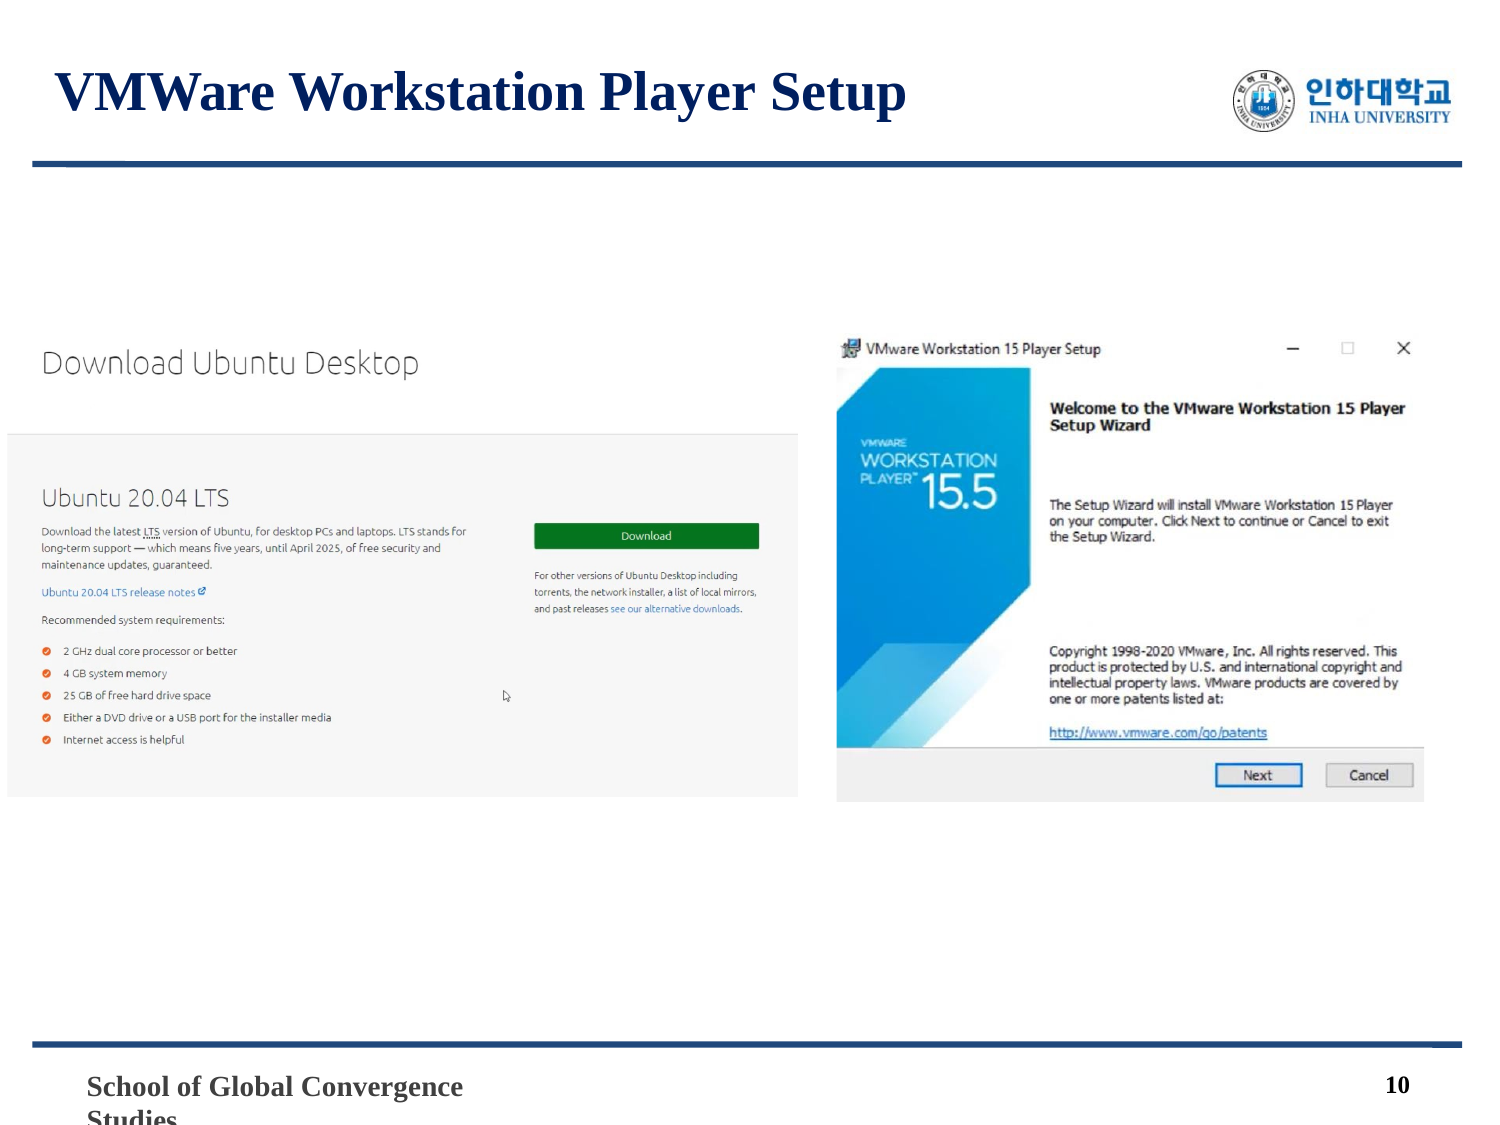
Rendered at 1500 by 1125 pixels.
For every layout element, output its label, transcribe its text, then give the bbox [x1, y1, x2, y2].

text_box [7, 329, 798, 797]
picture [1233, 68, 1457, 134]
footer School of Global Convergence Studies [84, 1068, 562, 1125]
text_box [836, 333, 1425, 802]
text_box 10 [1378, 1069, 1417, 1099]
title VMWare Workstation Player Setup [52, 52, 915, 243]
